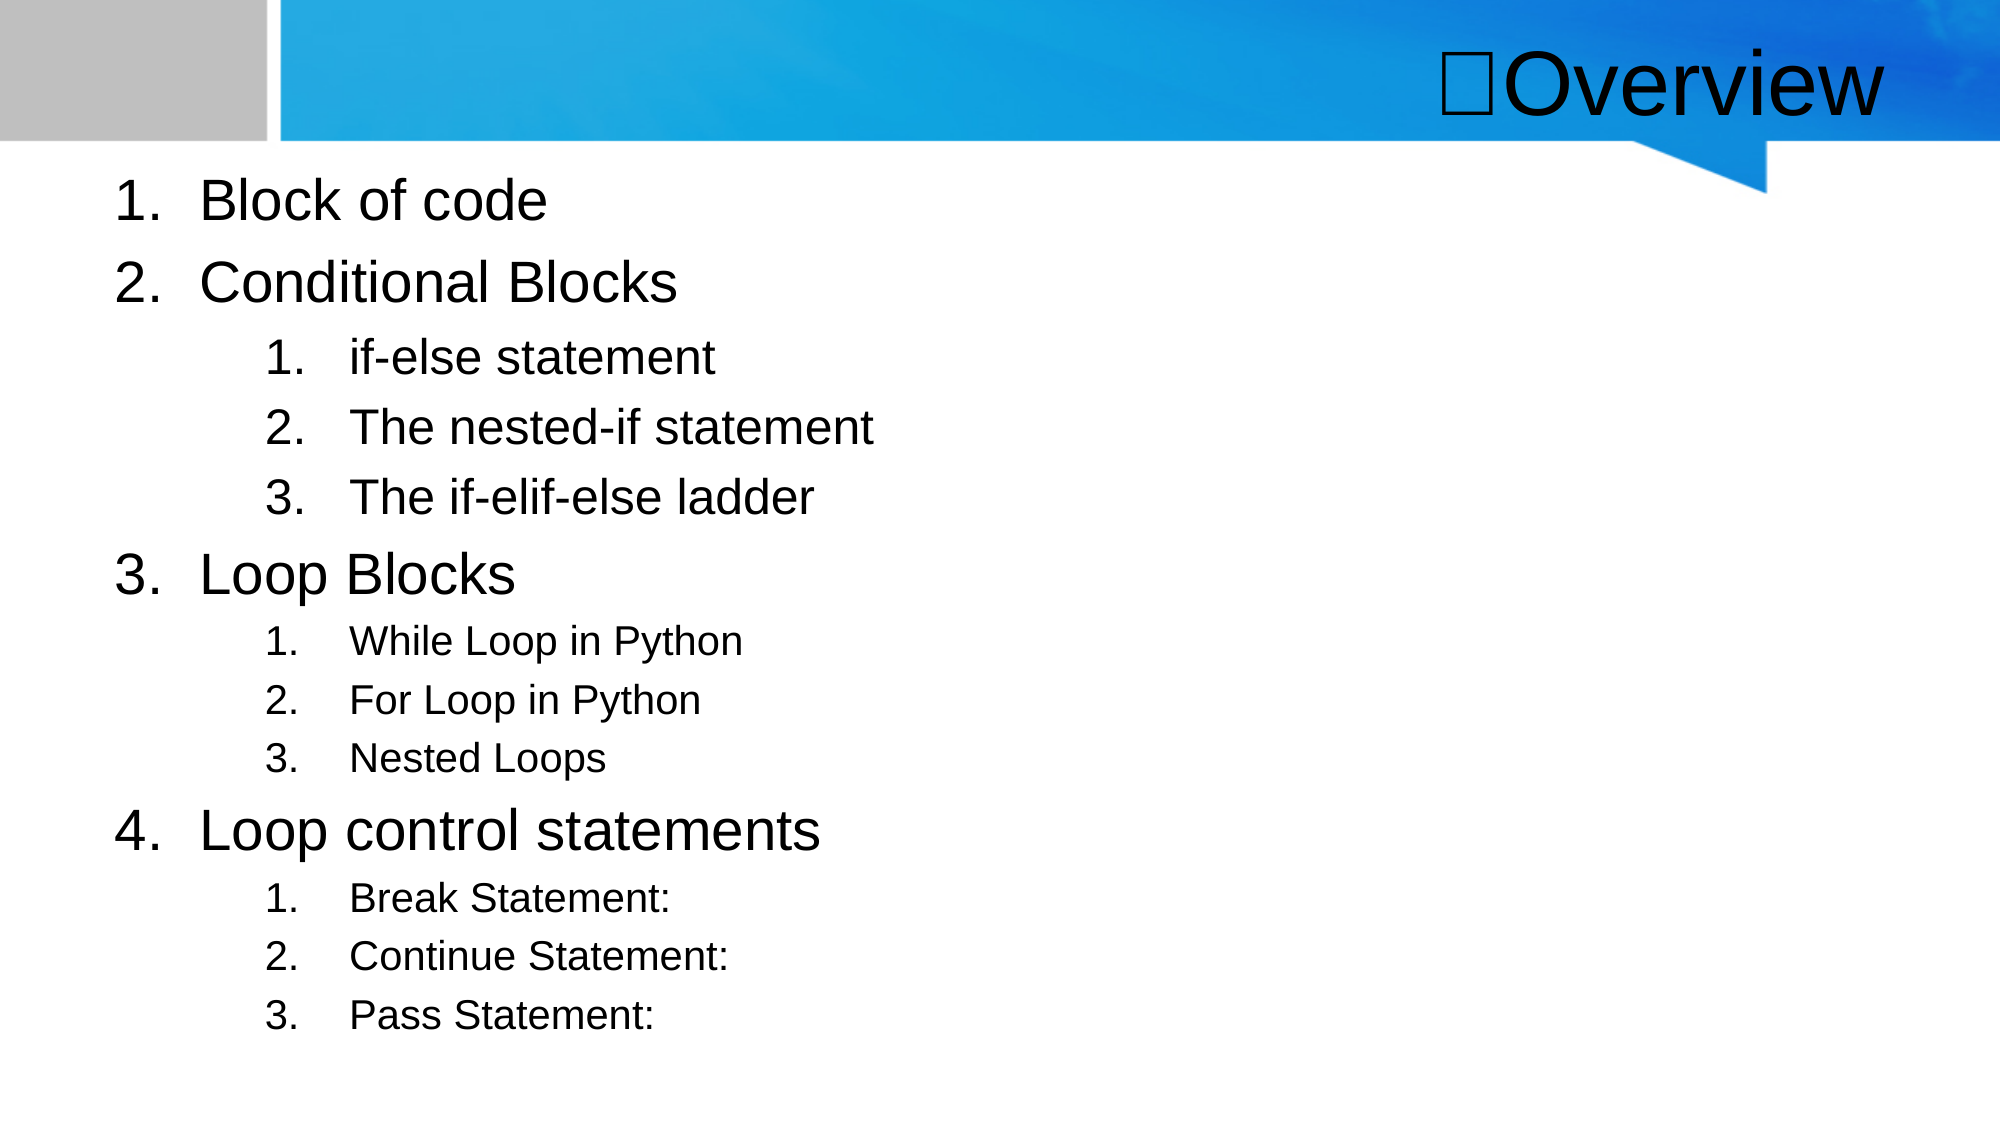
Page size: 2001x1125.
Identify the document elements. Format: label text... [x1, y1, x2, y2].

title Overview [99, 30, 1901, 127]
picture [0, 0, 2000, 1125]
list Block of code Conditional Blocks if-else statement The nested-if statement The if-elif-else ladder Loop Blocks While Loop in Python For Loop in Python Nested Loops Loop control statements Break Statement: Continue Statement: Pass Statement: [99, 154, 1901, 1125]
